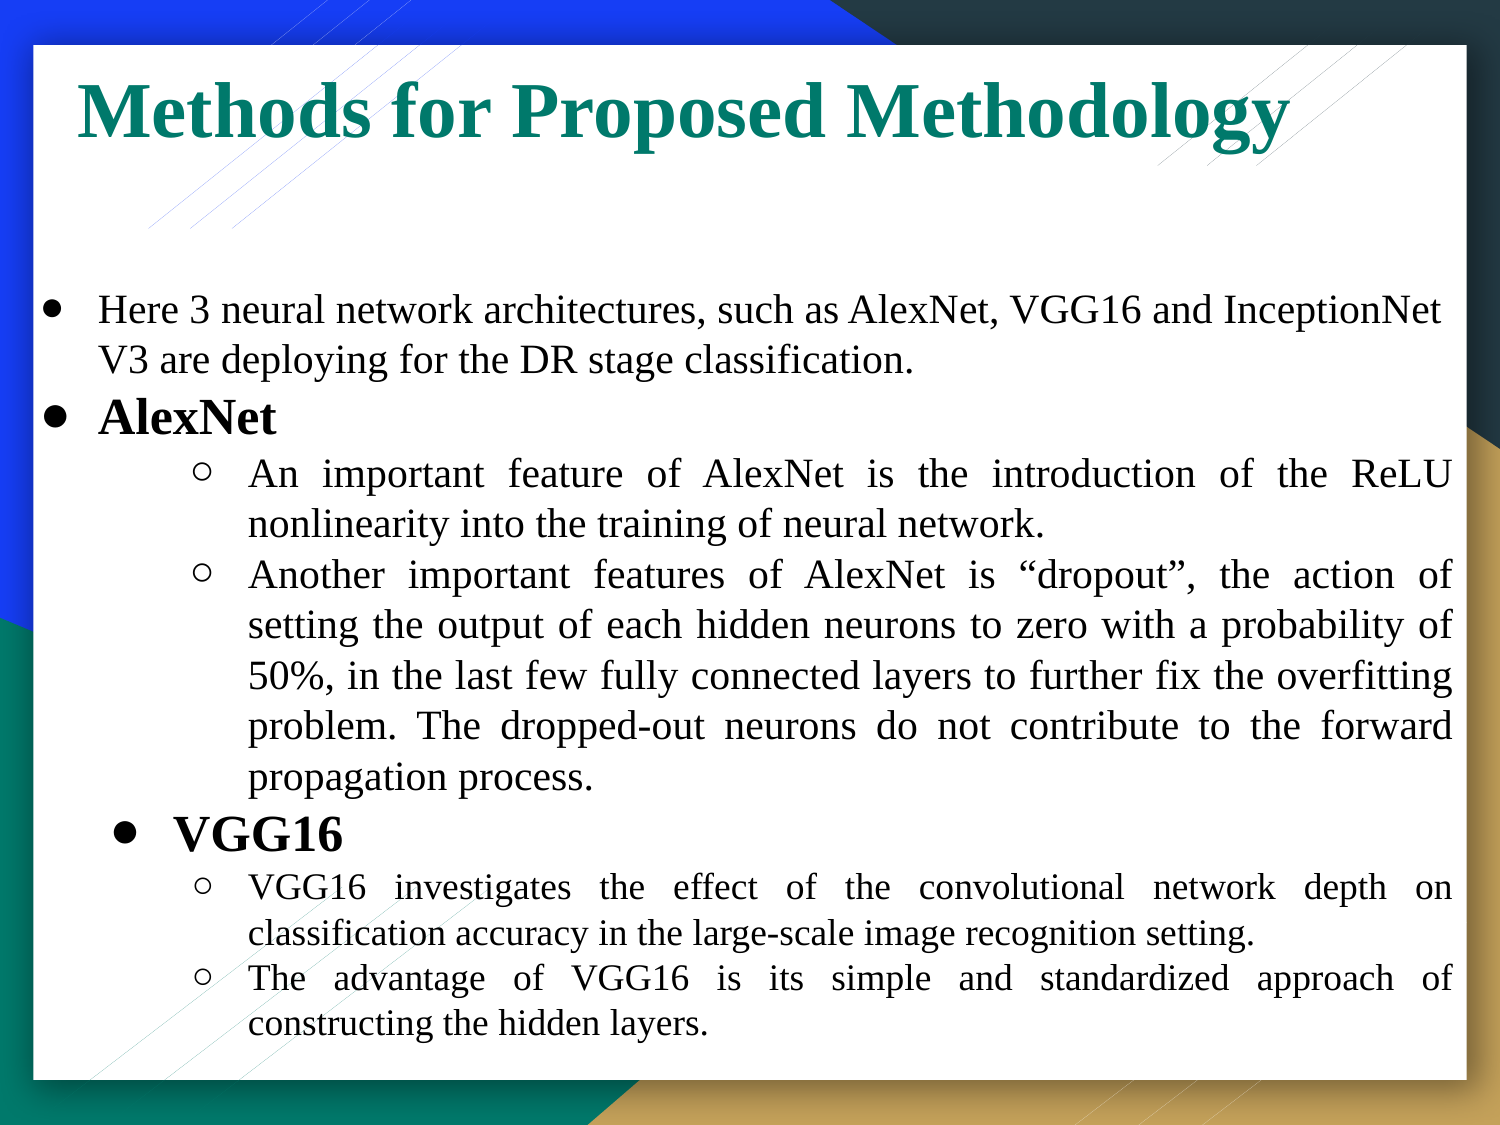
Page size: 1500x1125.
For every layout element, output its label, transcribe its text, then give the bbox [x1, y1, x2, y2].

text_box Here 3 neural network architectures, such as AlexNet, VGG16 and InceptionNet V3 are deploying for the DR stage classification. AlexNet An important feature of AlexNet is the introduction of the ReLU nonlinearity into the training of neural network. Another important features of AlexNet is “dropout”, the action of setting the output of each hidden neurons to zero with a probability of 50%, in the last few fully connected layers to further fix the overfitting problem. The dropped-out neurons do not contribute to the forward propagation process. VGG16 VGG16 investigates the effect of the convolutional network depth on classification accuracy in the large-scale image recognition setting. The advantage of VGG16 is its simple and standardized approach of constructing the hidden layers. [22, 268, 1455, 1051]
text_box Methods for Proposed Methodology [74, 3, 1325, 206]
